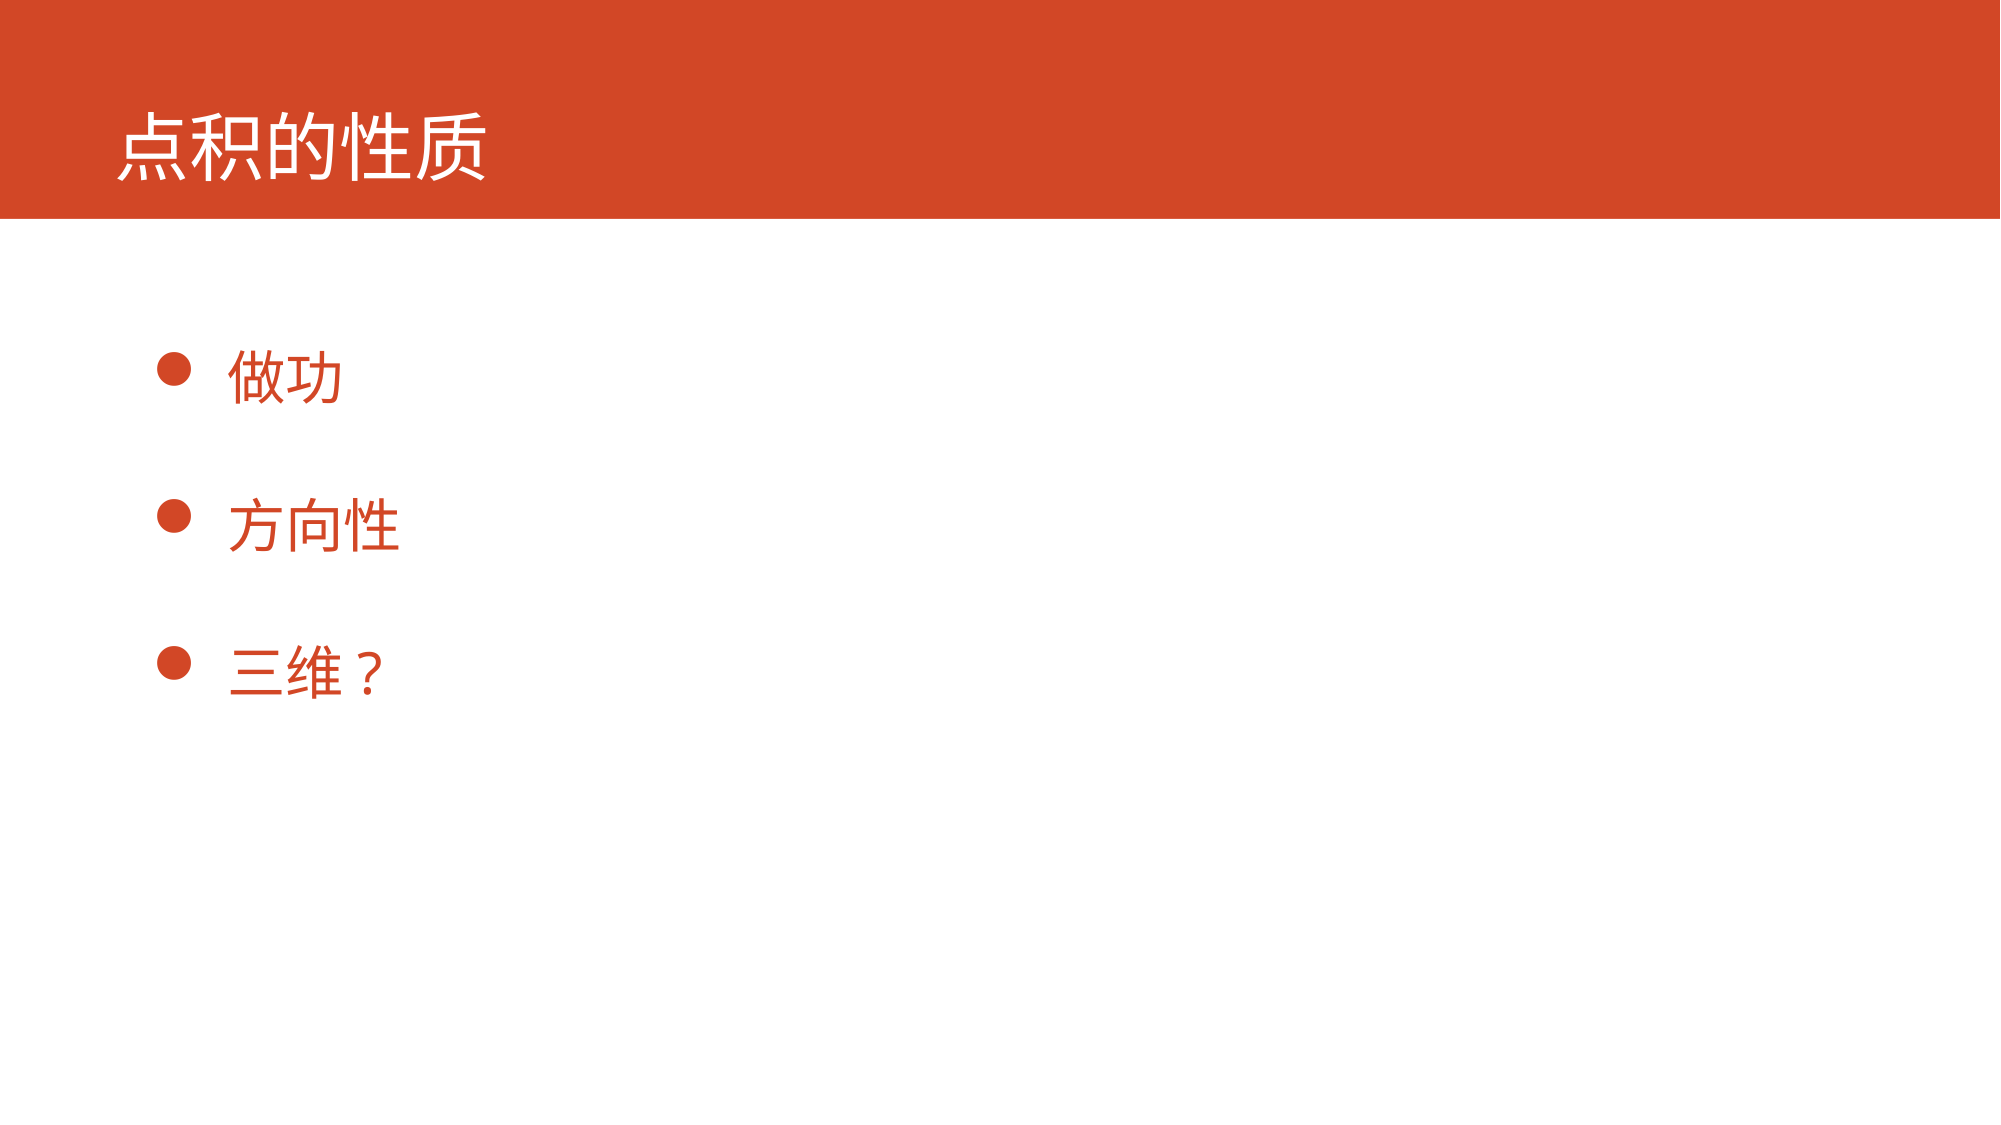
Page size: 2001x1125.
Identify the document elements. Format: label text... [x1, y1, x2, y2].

title 点积的性质 [99, 0, 1863, 199]
list 做功 方向性 三维? [137, 299, 822, 1014]
